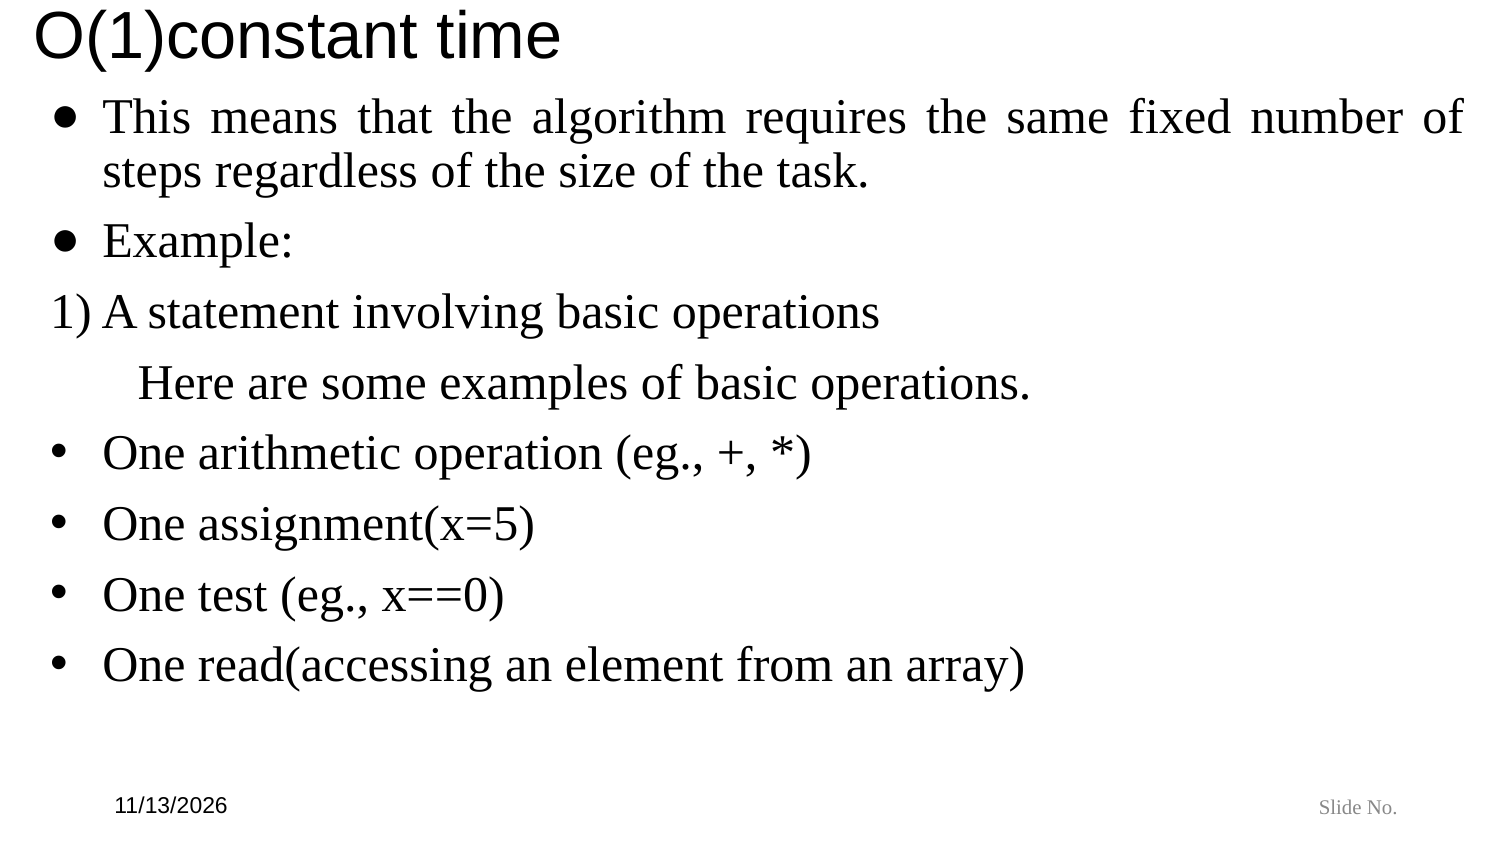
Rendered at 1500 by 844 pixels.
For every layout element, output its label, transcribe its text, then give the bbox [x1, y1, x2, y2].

text_box Slide No. [1307, 782, 1477, 827]
title O(1)constant time [21, 0, 1450, 82]
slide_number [103, 782, 441, 827]
list This means that the algorithm requires the same fixed number of steps regardless of the size of the task. Example: 1) A statement involving basic operations Here are some examples of basic operations. One arithmetic operation (eg., +, *) One assignment(x=5) One test (eg., x==0) One read(accessing an element from an array) [16, 84, 1477, 776]
